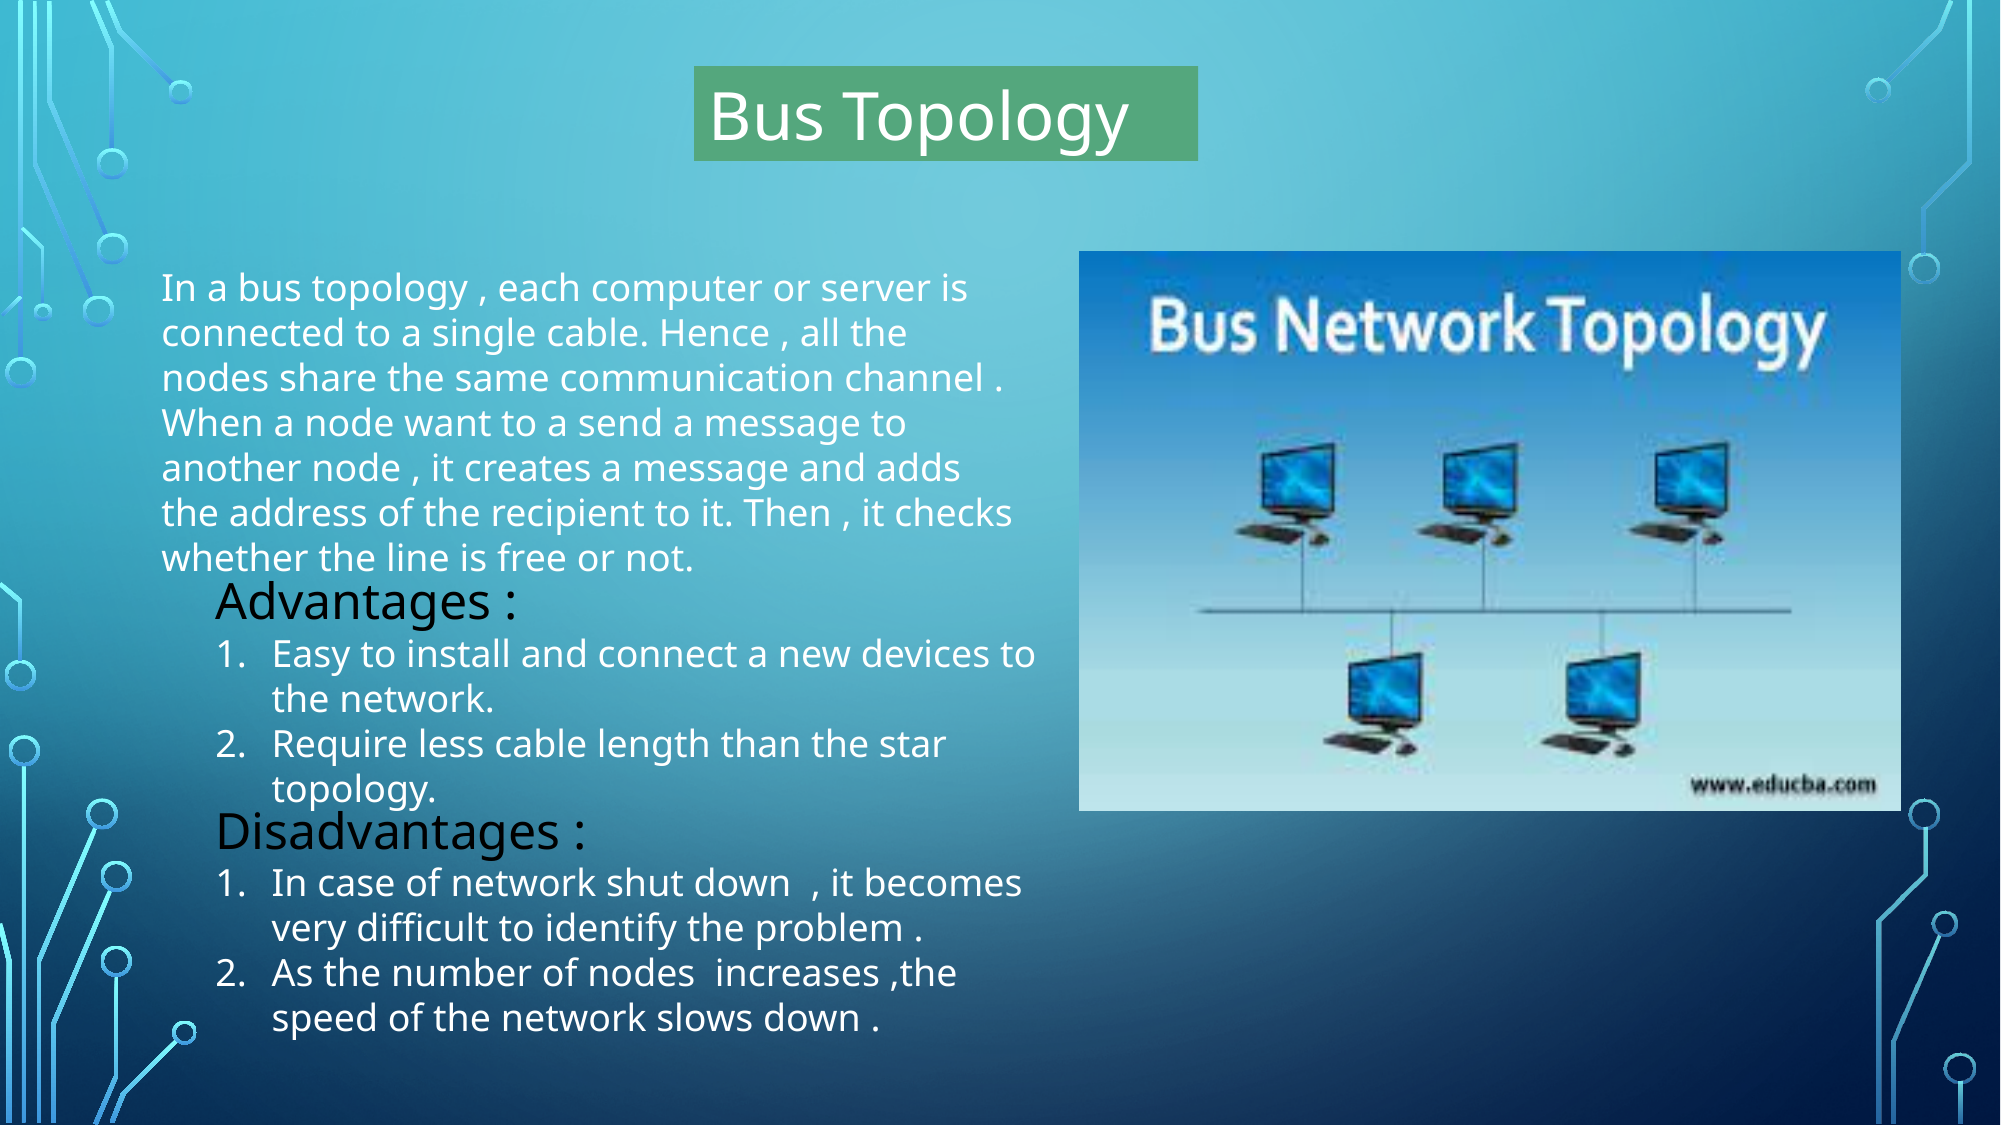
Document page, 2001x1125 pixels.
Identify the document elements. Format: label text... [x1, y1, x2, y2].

text_box In a bus topology , each computer or server is connected to a single cable. Hence , all the nodes share the same communication channel . When a node want to a send a message to another node , it creates a message and adds the address of the recipient to it. Then , it checks whether the line is free or not. [146, 257, 1042, 587]
picture [1079, 251, 1902, 811]
text_box Bus Topology [694, 66, 1199, 161]
text_box Disadvantages : In case of network shut down , it becomes very difficult to identify the problem . As the number of nodes increases ,the speed of the network slows down . [200, 792, 1042, 1047]
text_box Advantages : Easy to install and connect a new devices to the network. Require less cable length than the star topology. [200, 562, 1080, 818]
